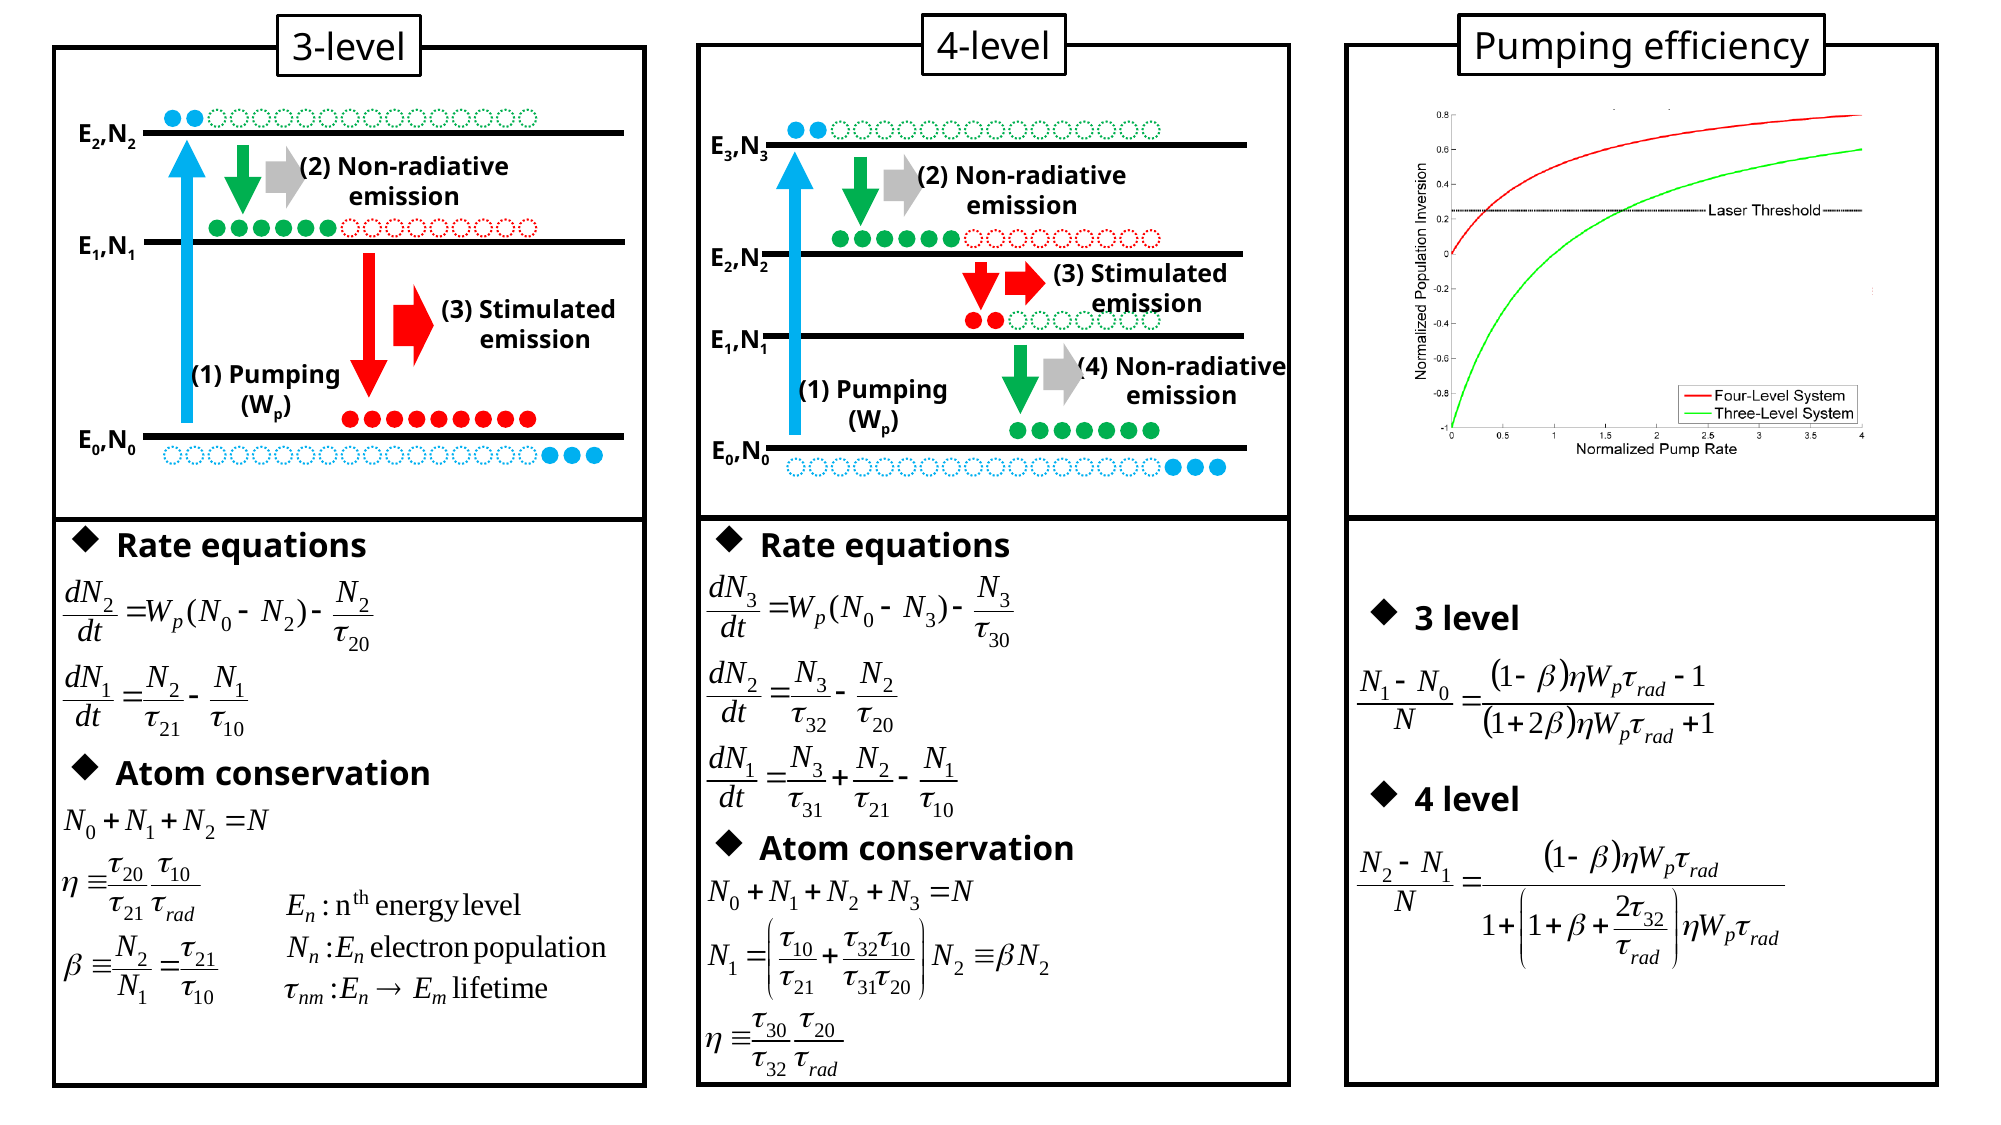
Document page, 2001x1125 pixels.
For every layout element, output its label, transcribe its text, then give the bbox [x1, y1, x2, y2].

text_box [698, 518, 1290, 1086]
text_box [702, 913, 1055, 1006]
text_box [1353, 654, 1720, 755]
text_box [58, 847, 205, 927]
text_box [1345, 44, 1938, 518]
text_box [698, 44, 1290, 121]
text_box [66, 109, 629, 464]
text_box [58, 929, 224, 1012]
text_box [702, 873, 980, 913]
text_box Pumping efficiency [1459, 14, 1825, 75]
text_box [58, 803, 276, 845]
text_box [53, 518, 645, 1086]
text_box 3-level [277, 15, 421, 76]
text_box [1345, 518, 1938, 1086]
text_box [698, 121, 1290, 476]
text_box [1410, 109, 1873, 464]
text_box 4-level [922, 14, 1066, 75]
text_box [281, 884, 614, 1012]
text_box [58, 574, 378, 742]
text_box [53, 46, 645, 518]
text_box [698, 476, 1290, 518]
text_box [702, 1003, 849, 1083]
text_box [1353, 835, 1791, 975]
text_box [702, 570, 1019, 823]
